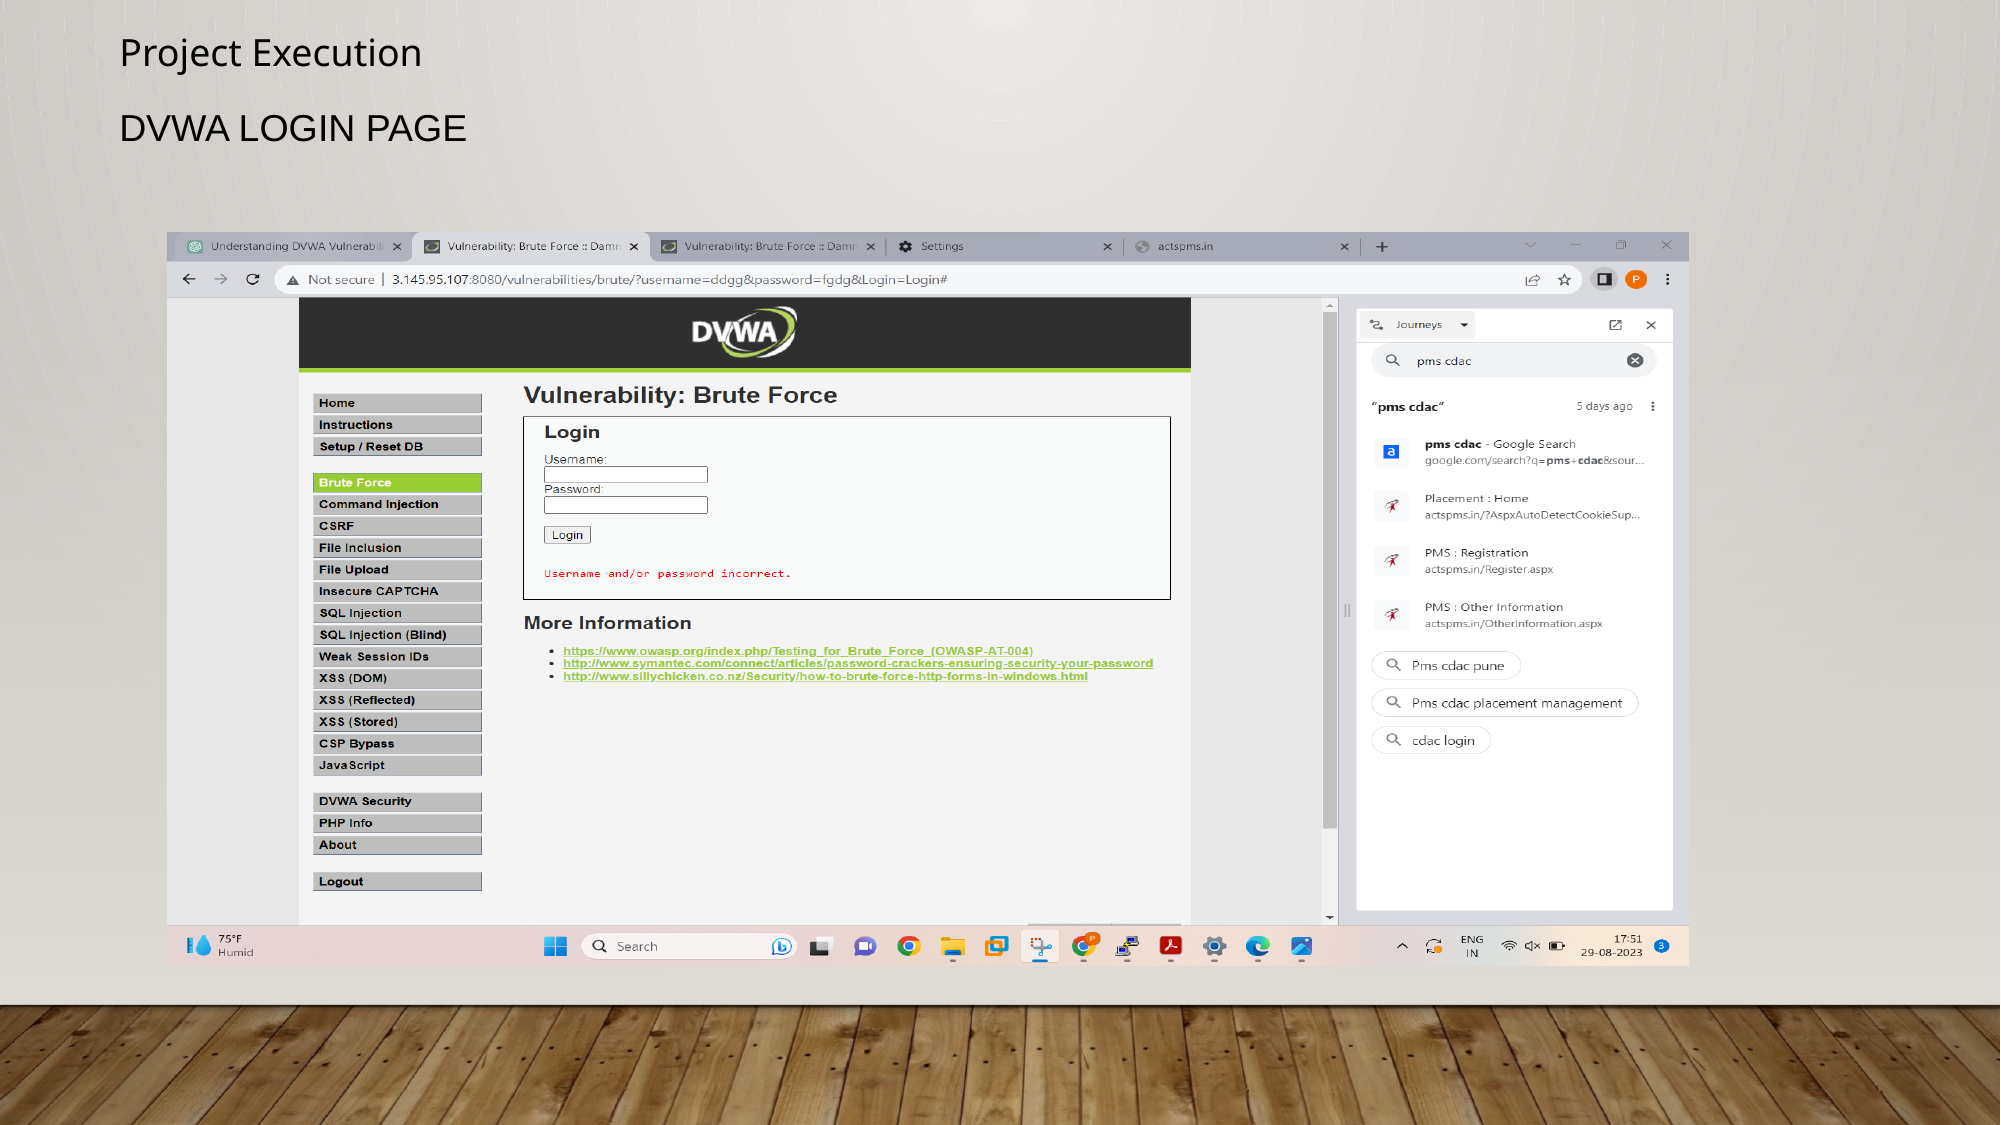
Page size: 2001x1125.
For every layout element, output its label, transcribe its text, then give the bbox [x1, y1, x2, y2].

picture [167, 232, 1689, 966]
text_box Project Execution [104, 21, 1107, 81]
text_box DVWA LOGIN PAGE [104, 96, 640, 157]
picture [0, 1005, 2000, 1125]
